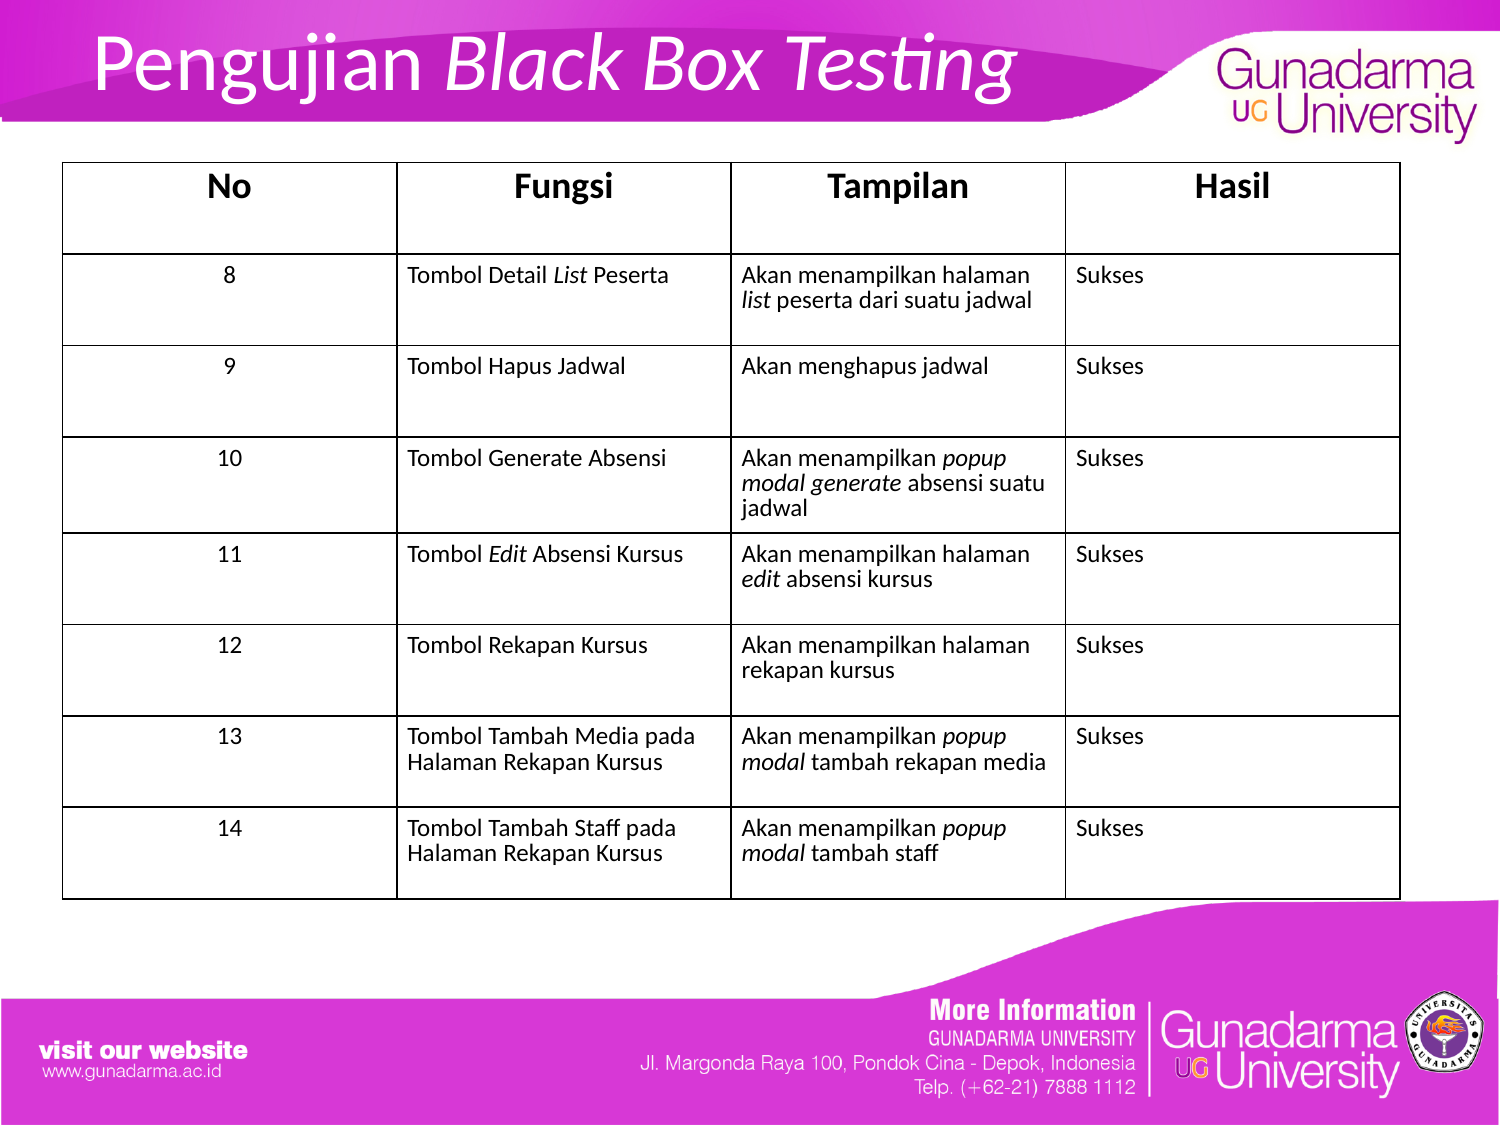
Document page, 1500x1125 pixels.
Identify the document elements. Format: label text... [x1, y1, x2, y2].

table_header Hasil [1066, 163, 1399, 253]
table_cell Akan menampilkan halaman edit absensi kursus [732, 534, 1065, 624]
table_header Tampilan [732, 163, 1065, 253]
picture [0, 0, 1500, 213]
table_cell Tombol Rekapan Kursus [398, 625, 730, 715]
table_cell 9 [63, 346, 396, 436]
table_cell Tombol Hapus Jadwal [398, 346, 730, 436]
table_cell 14 [63, 808, 396, 898]
table_cell 8 [63, 255, 396, 345]
table_cell Sukses [1066, 534, 1399, 624]
table_cell Tombol Generate Absensi [398, 438, 730, 532]
picture [0, 899, 1500, 1125]
table_cell Akan menampilkan popup modal tambah staff [732, 808, 1065, 898]
table_header Fungsi [398, 163, 730, 253]
table_cell Sukses [1066, 438, 1399, 532]
table_cell Tombol Edit Absensi Kursus [398, 534, 730, 624]
table_cell 13 [63, 717, 396, 806]
table_cell 12 [63, 625, 396, 715]
table_cell Tombol Detail List Peserta [398, 255, 730, 345]
table_cell Sukses [1066, 717, 1399, 806]
table_cell 11 [63, 534, 396, 624]
table_cell Akan menghapus jadwal [732, 346, 1065, 436]
table_cell Sukses [1066, 346, 1399, 436]
table_cell Akan menampilkan halaman list peserta dari suatu jadwal [732, 255, 1065, 345]
table_cell Akan menampilkan popup modal tambah rekapan media [732, 717, 1065, 806]
table_cell Akan menampilkan popup modal generate absensi suatu jadwal [732, 438, 1065, 532]
table_cell Sukses [1066, 808, 1399, 898]
table_cell Akan menampilkan halaman rekapan kursus [732, 625, 1065, 715]
table_cell Tombol Tambah Media pada Halaman Rekapan Kursus [398, 717, 730, 806]
table_cell Sukses [1066, 625, 1399, 715]
table_cell Tombol Tambah Staff pada Halaman Rekapan Kursus [398, 808, 730, 898]
table_cell Sukses [1066, 255, 1399, 345]
table_cell 10 [63, 438, 396, 532]
table_header No [63, 163, 396, 253]
title Pengujian Black Box Testing [0, 0, 1113, 138]
